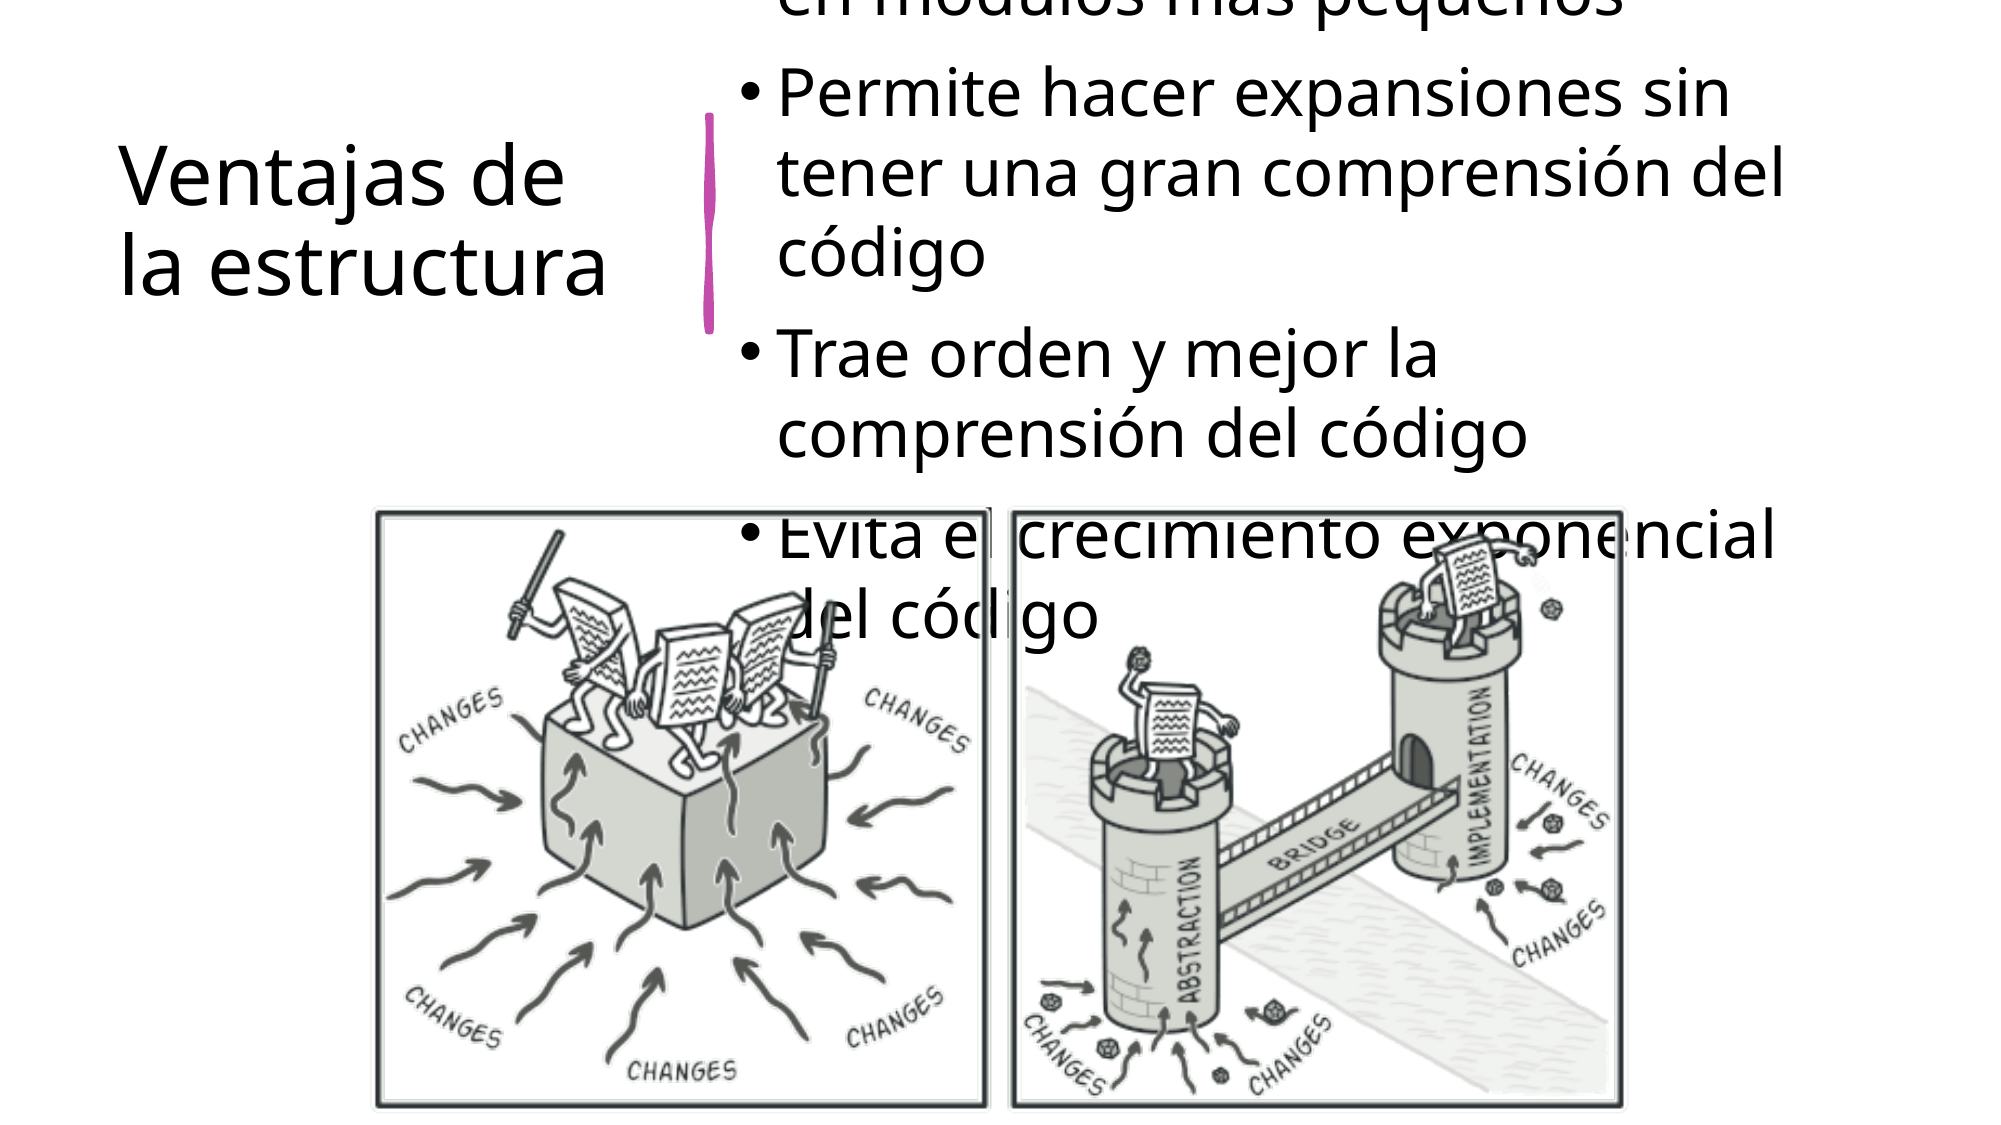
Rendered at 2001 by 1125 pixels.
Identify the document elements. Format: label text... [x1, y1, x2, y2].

text_box [0, 0, 2000, 1125]
text_box [705, 114, 714, 333]
list Divide una gran implementación en módulos mas pequeños Permite hacer expansiones sin tener una gran comprensión del código Trae orden y mejor la comprensión del código Evita el crecimiento exponencial del código [723, 140, 1855, 381]
picture [350, 485, 1650, 1125]
title Ventajas de la estructura [103, 103, 665, 344]
